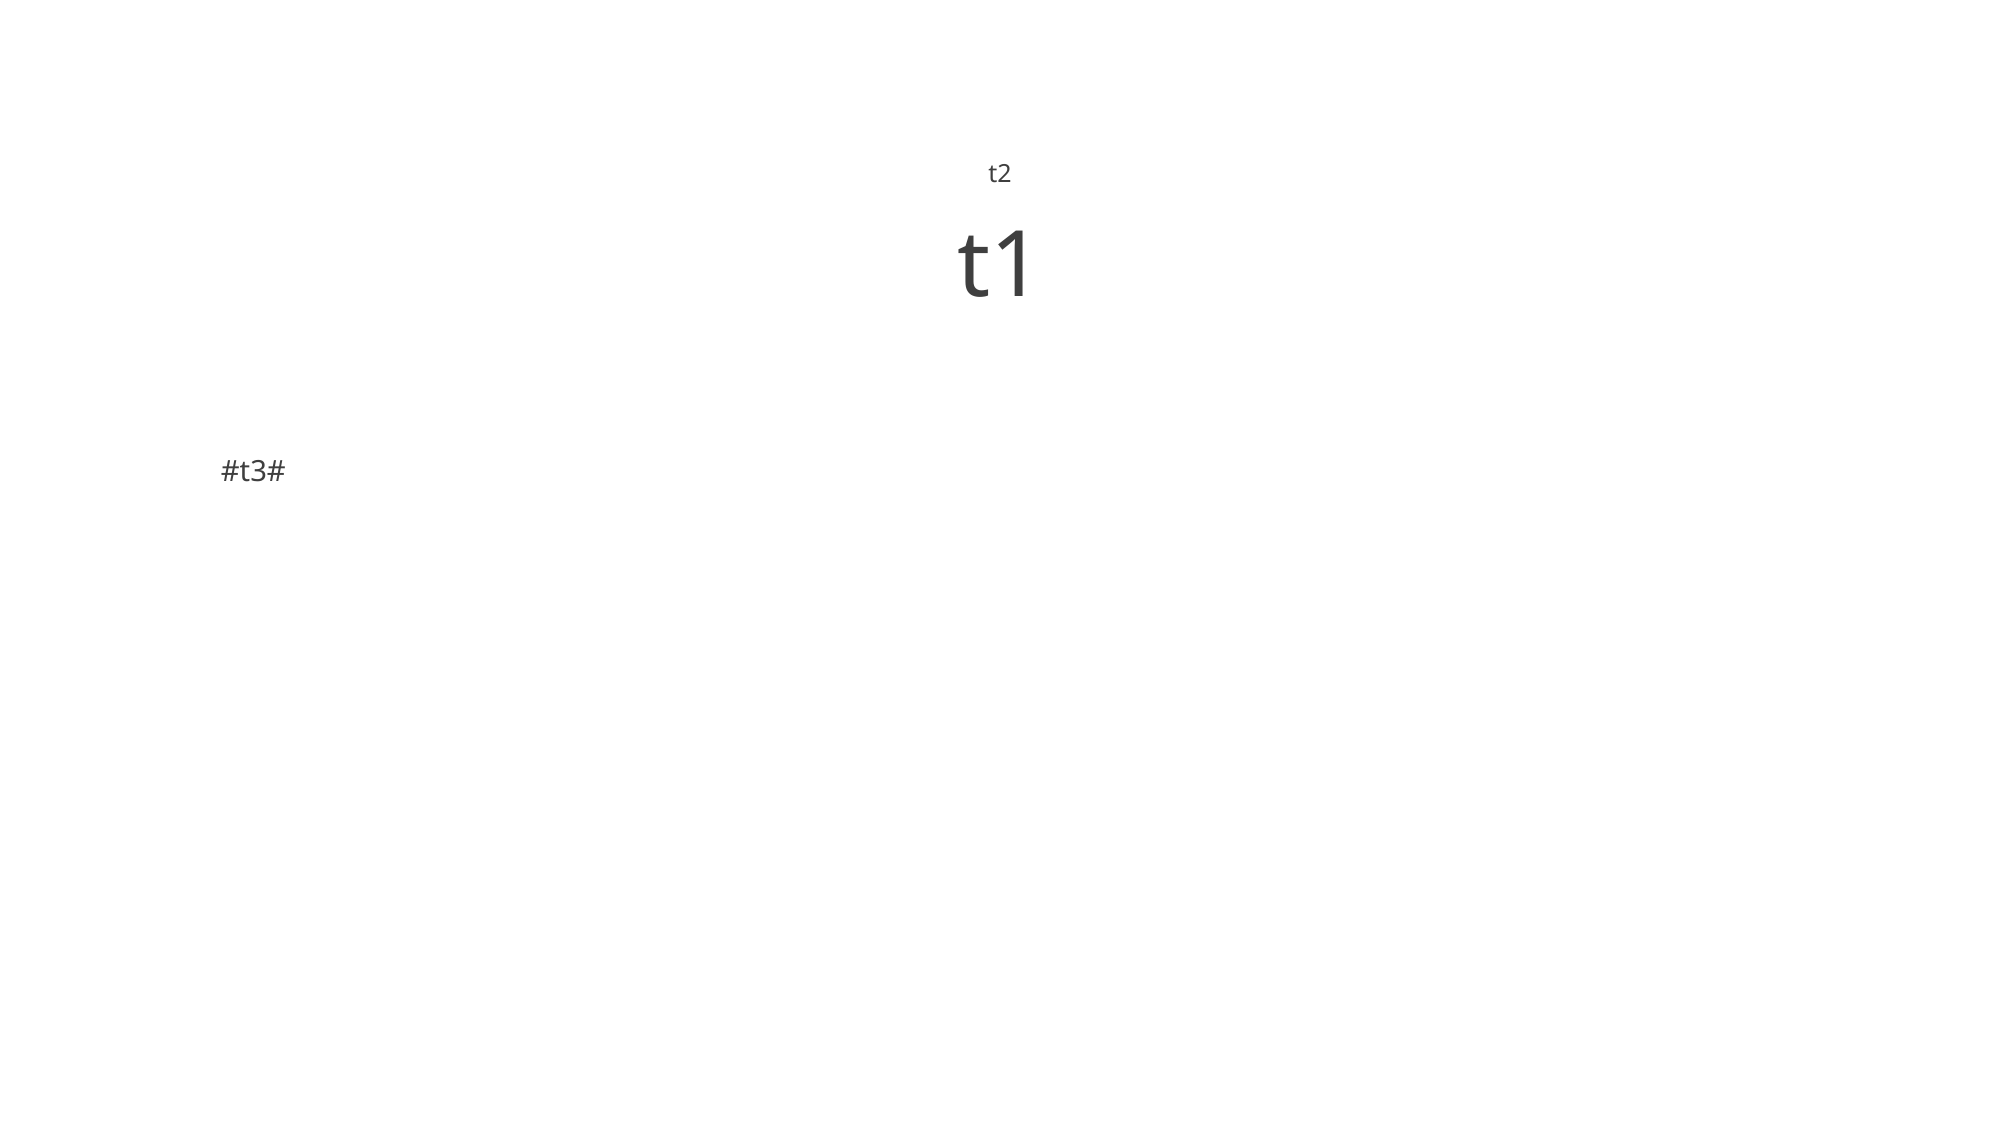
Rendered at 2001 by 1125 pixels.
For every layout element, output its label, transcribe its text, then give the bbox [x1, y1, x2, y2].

text_box #t3# [205, 426, 1810, 495]
title t1 [249, 205, 1750, 375]
subtitle t2 [249, 144, 1750, 205]
